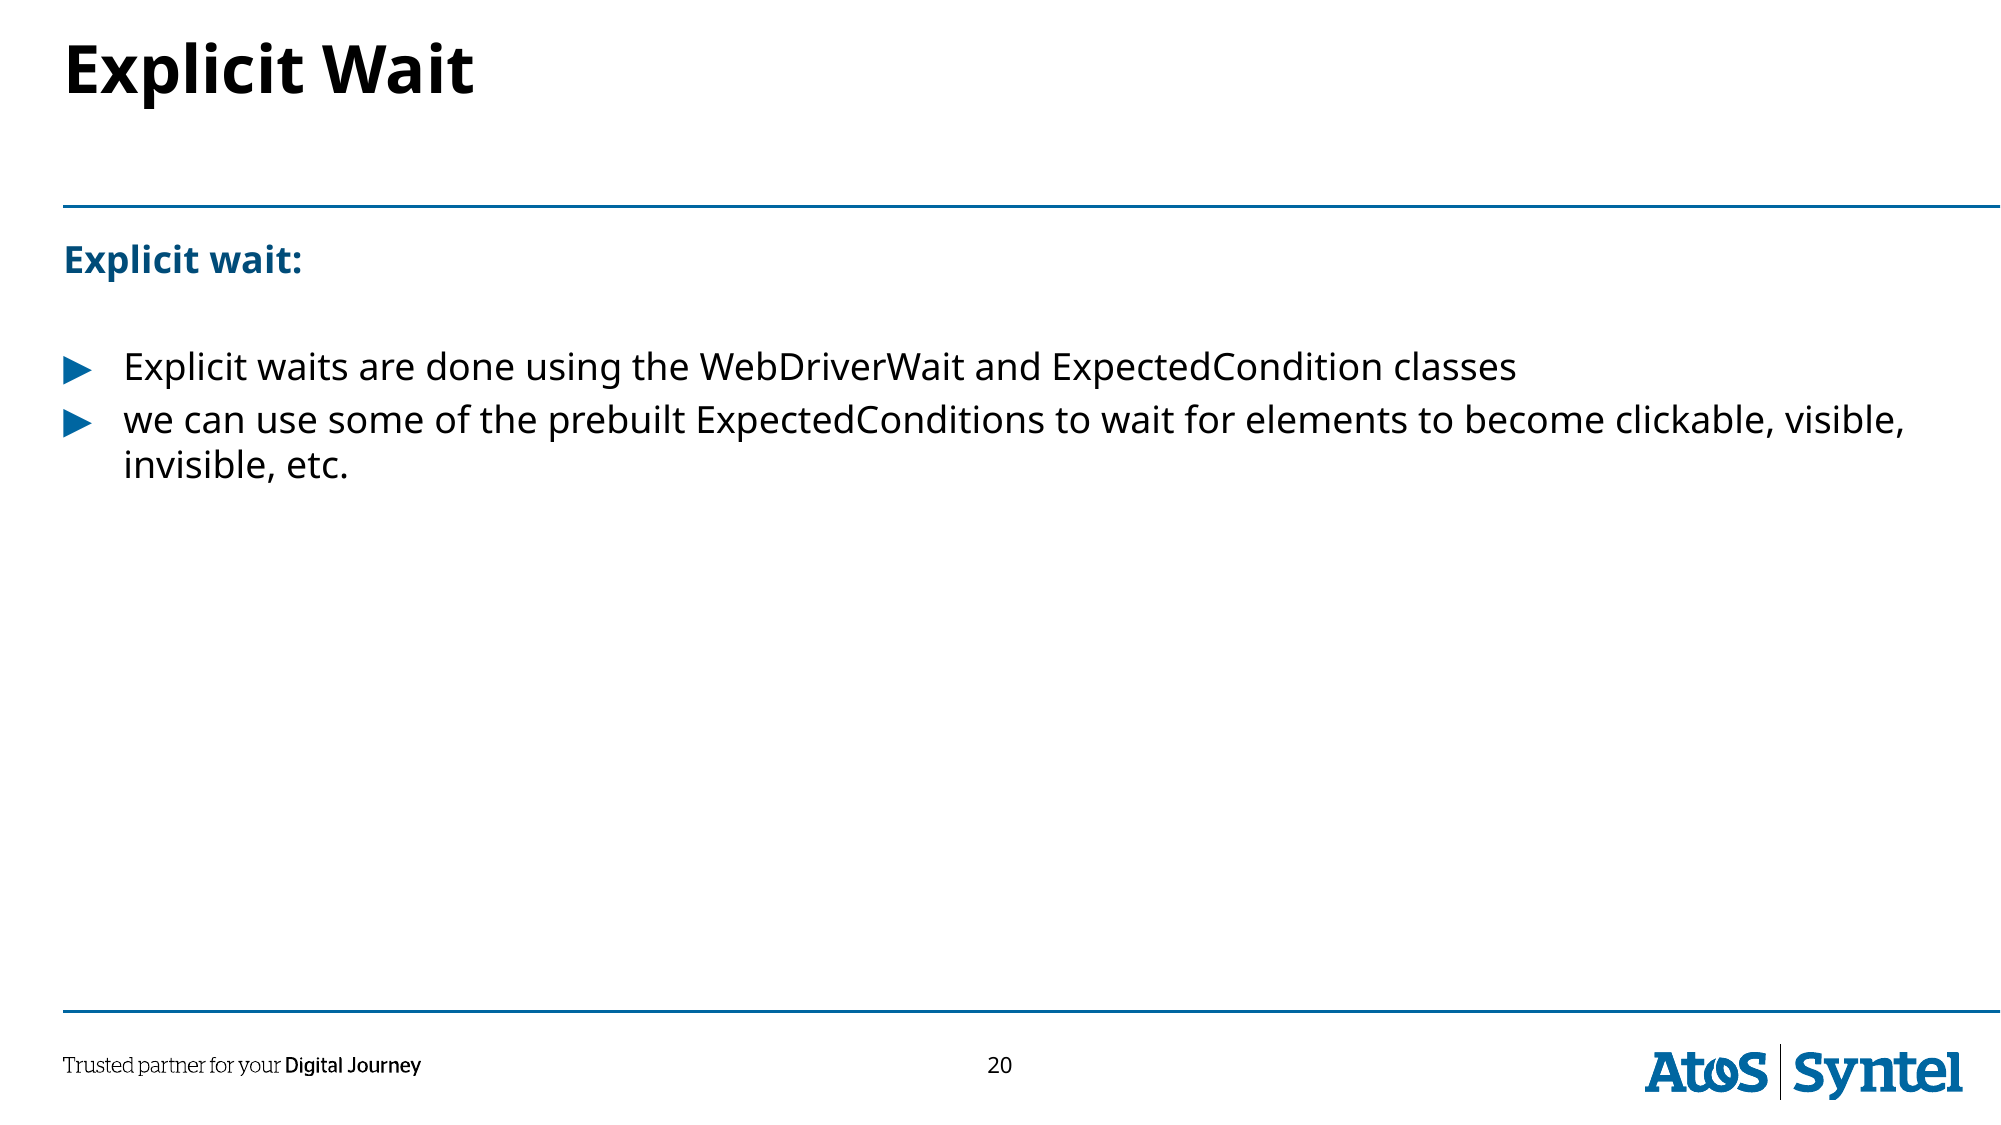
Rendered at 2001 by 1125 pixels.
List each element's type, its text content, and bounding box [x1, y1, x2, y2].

list Explicit Wait [63, 26, 1962, 185]
list Explicit wait: Explicit waits are done using the WebDriverWait and ExpectedCondition classes we can use some of the prebuilt ExpectedConditions to wait for elements to become clickable, visible, invisible, etc. [63, 236, 1962, 1085]
